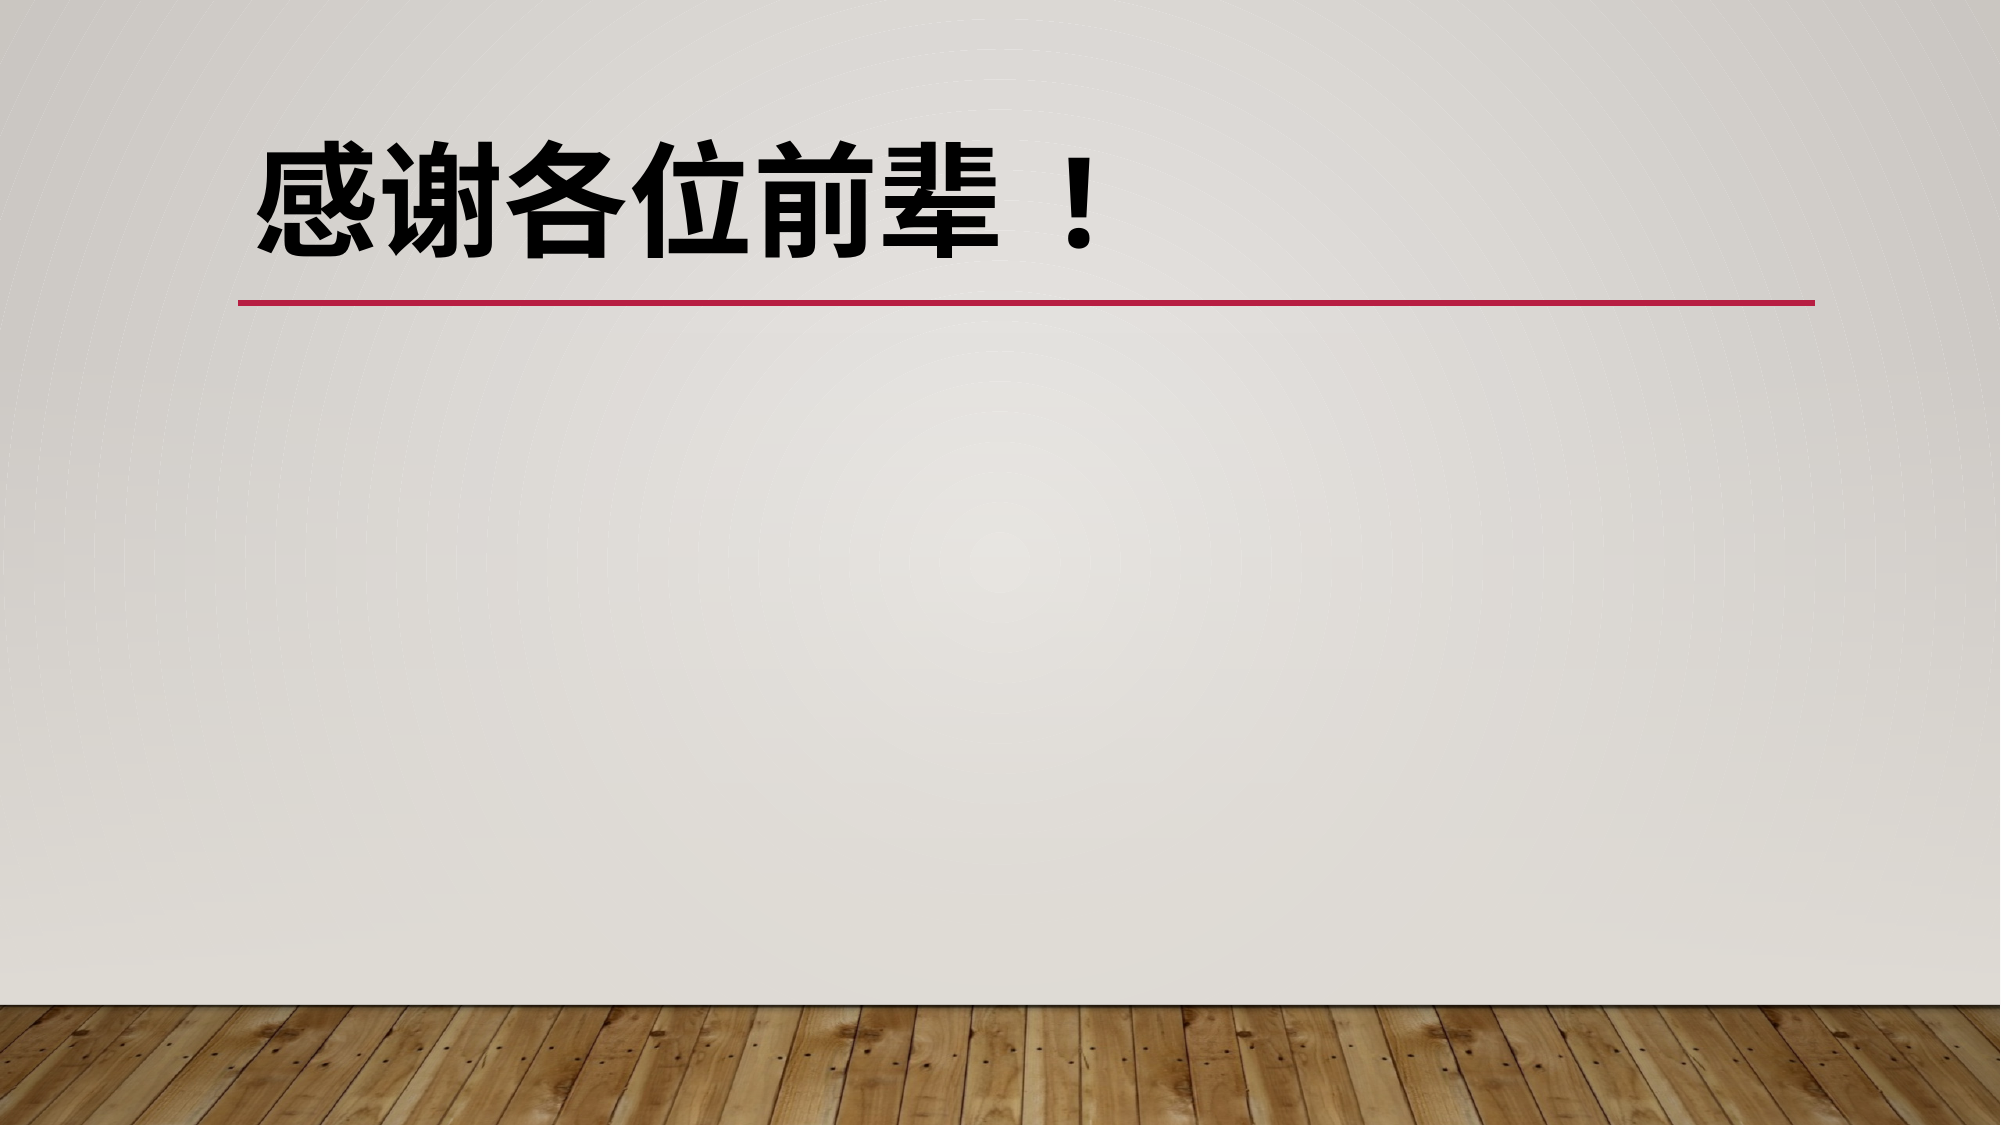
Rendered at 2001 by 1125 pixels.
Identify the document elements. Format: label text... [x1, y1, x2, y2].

title 感谢各位前辈 ! [238, 131, 1814, 305]
picture [0, 1005, 2000, 1125]
